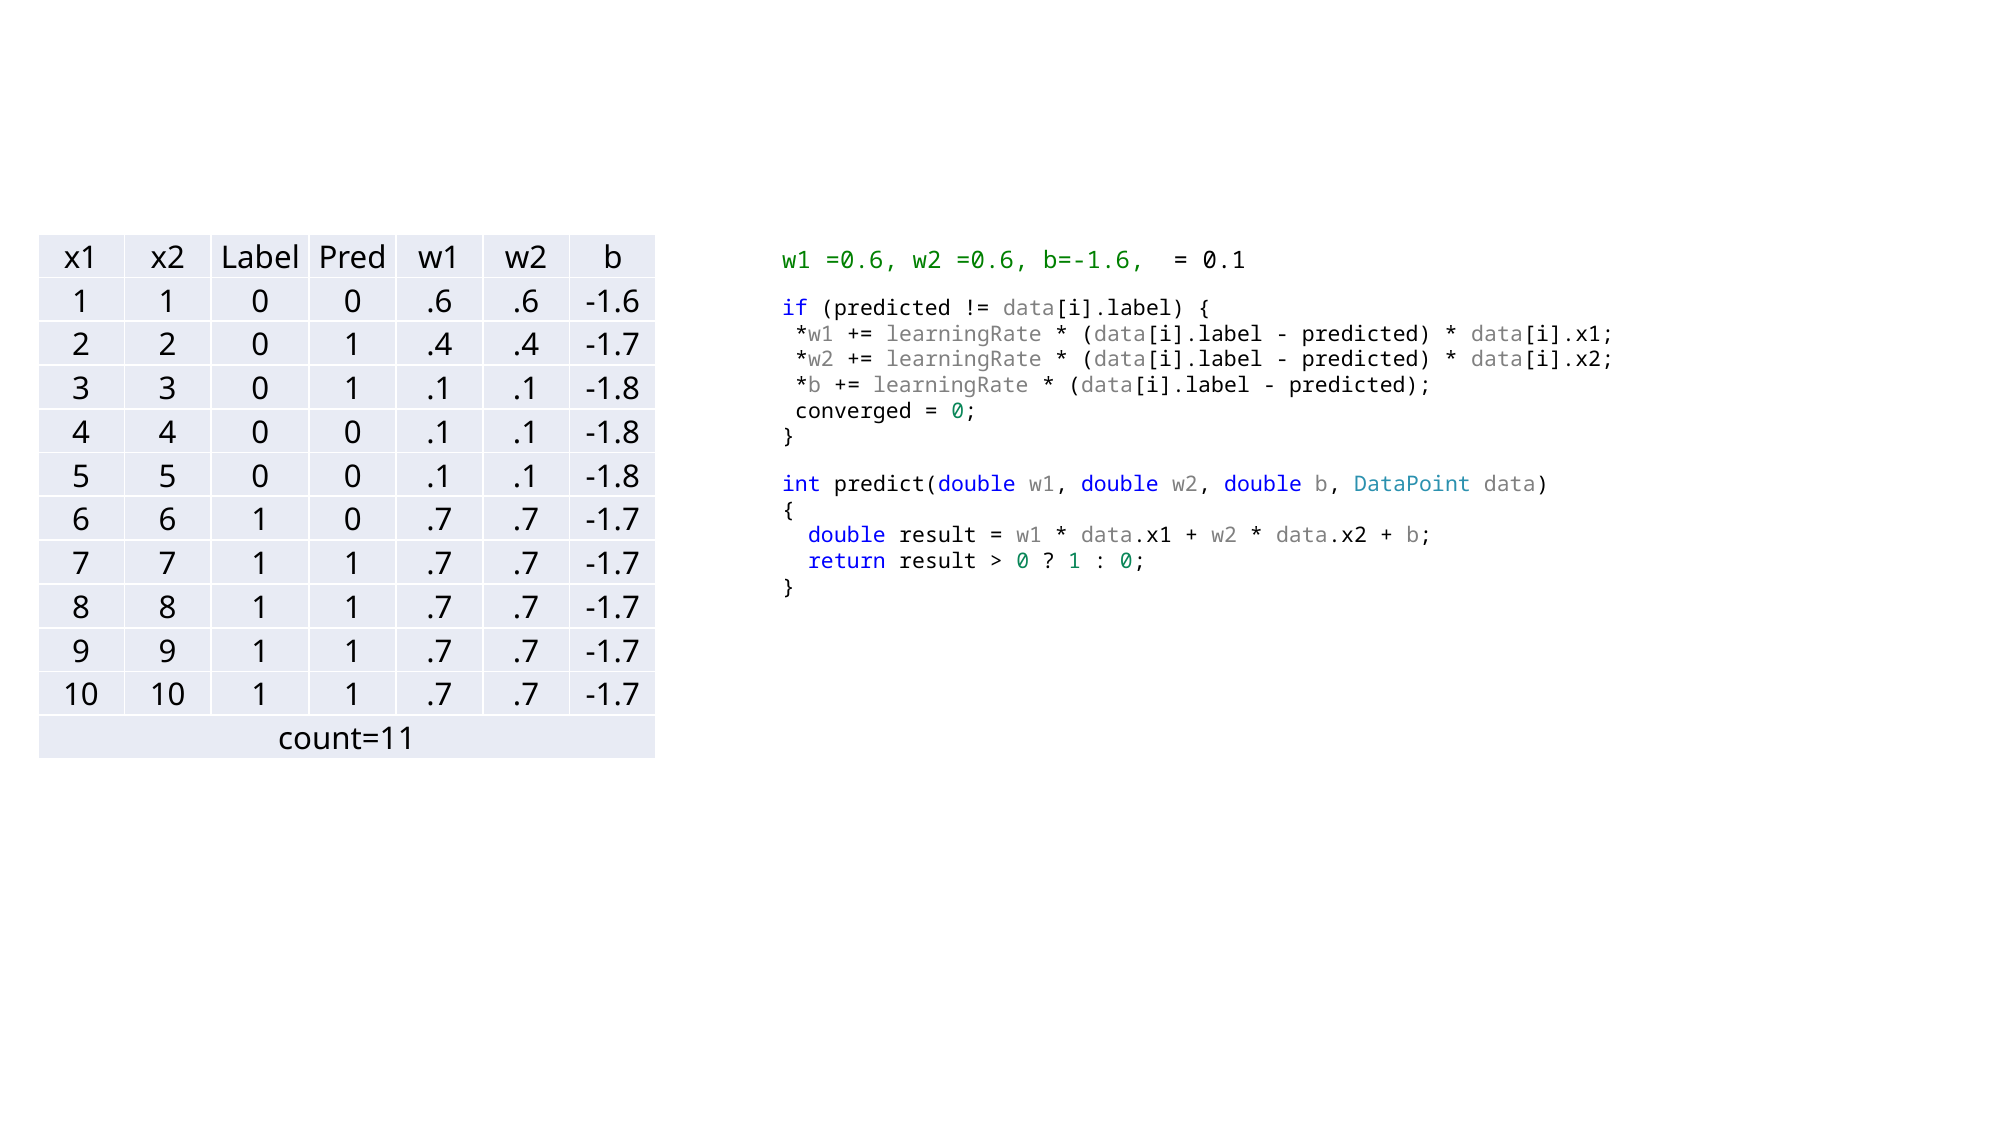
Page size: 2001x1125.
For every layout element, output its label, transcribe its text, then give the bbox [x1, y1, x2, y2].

table_cell count=11 [39, 716, 655, 758]
table_cell .1 [484, 410, 569, 452]
table_cell .7 [484, 541, 569, 583]
table_cell 1 [125, 278, 210, 320]
table_cell -1.6 [570, 278, 655, 320]
table_cell -1.7 [570, 322, 655, 364]
table_cell 10 [125, 672, 210, 714]
table_cell 1 [212, 541, 308, 583]
table_cell -1.8 [570, 410, 655, 452]
table_cell 0 [212, 366, 308, 408]
table_cell .1 [397, 453, 482, 495]
table_cell 1 [212, 672, 308, 714]
table_cell 9 [39, 629, 124, 671]
table_cell 1 [310, 322, 395, 364]
table_cell 5 [125, 453, 210, 495]
table_cell 1 [212, 497, 308, 539]
table_header w2 [484, 235, 569, 277]
table_cell 4 [39, 410, 124, 452]
table_cell .7 [397, 672, 482, 714]
table_cell 7 [39, 541, 124, 583]
table_cell 0 [212, 453, 308, 495]
table_cell 1 [39, 278, 124, 320]
table_header x1 [39, 235, 124, 277]
table_cell 1 [310, 672, 395, 714]
table_cell .4 [397, 322, 482, 364]
table_cell -1.7 [570, 629, 655, 671]
table_cell 0 [310, 278, 395, 320]
table_cell -1.8 [570, 453, 655, 495]
table_cell 1 [212, 629, 308, 671]
table_cell 0 [212, 278, 308, 320]
table_header Label [212, 235, 308, 277]
table_cell .7 [397, 497, 482, 539]
table_cell .1 [484, 453, 569, 495]
table_cell 1 [212, 585, 308, 627]
table_cell 8 [125, 585, 210, 627]
table_cell .7 [484, 497, 569, 539]
table_cell 2 [39, 322, 124, 364]
table_cell .6 [397, 278, 482, 320]
table_cell 0 [310, 410, 395, 452]
table_cell 9 [125, 629, 210, 671]
table_cell .1 [397, 410, 482, 452]
table_cell 0 [212, 322, 308, 364]
table_cell .4 [484, 322, 569, 364]
table_cell 3 [125, 366, 210, 408]
table_cell .7 [484, 629, 569, 671]
table_cell 8 [39, 585, 124, 627]
table_header Pred [310, 235, 395, 277]
table_cell .7 [484, 672, 569, 714]
text_box if (predicted != data[i].label) { *w1 += learningRate * (data[i].label - predicted) * data[i].x1; *w2 += learningRate * (data[i].label - predicted) * data[i].x2; *b += learningRate * (data[i].label - predicted); converged = 0; } [767, 286, 1769, 456]
table_cell 6 [39, 497, 124, 539]
table_header x2 [125, 235, 210, 277]
table_header b [570, 235, 655, 277]
table_cell 5 [39, 453, 124, 495]
table_cell .7 [397, 629, 482, 671]
table_cell 0 [310, 453, 395, 495]
table_cell 0 [310, 497, 395, 539]
table_cell 6 [125, 497, 210, 539]
table_cell .1 [484, 366, 569, 408]
table_cell .7 [484, 585, 569, 627]
table_cell .7 [397, 585, 482, 627]
table_cell -1.7 [570, 497, 655, 539]
table_cell -1.8 [570, 366, 655, 408]
table_cell 1 [310, 629, 395, 671]
table_cell -1.7 [570, 541, 655, 583]
table_cell -1.7 [570, 585, 655, 627]
table_cell 1 [310, 541, 395, 583]
table_cell 1 [310, 366, 395, 408]
table_cell 4 [125, 410, 210, 452]
table_cell 2 [125, 322, 210, 364]
table_cell 7 [125, 541, 210, 583]
table_cell 10 [39, 672, 124, 714]
table_header w1 [397, 235, 482, 277]
table_cell 0 [212, 410, 308, 452]
table_cell 3 [39, 366, 124, 408]
table_cell -1.7 [570, 672, 655, 714]
table_cell 1 [310, 585, 395, 627]
table_cell .7 [397, 541, 482, 583]
text_box int predict(double w1, double w2, double b, DataPoint data) { double result = w1 * data.x1 + w2 * data.x2 + b; return result > 0 ? 1 : 0; } [767, 462, 1769, 606]
table_cell .6 [484, 278, 569, 320]
table_cell .1 [397, 366, 482, 408]
